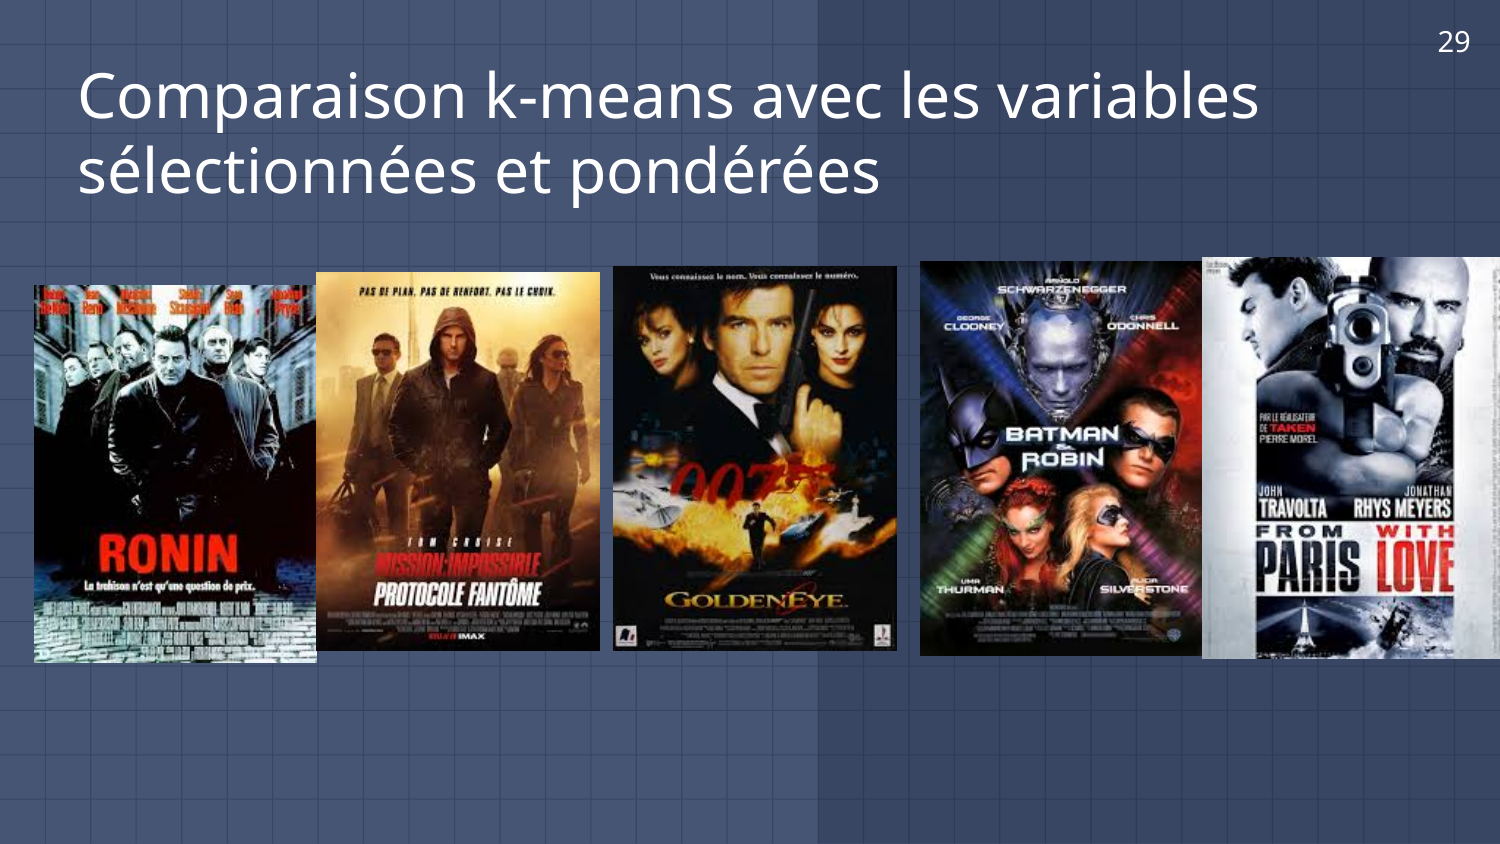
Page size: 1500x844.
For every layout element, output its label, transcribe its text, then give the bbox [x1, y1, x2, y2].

picture [613, 266, 897, 651]
picture [33, 272, 600, 664]
picture [919, 257, 1500, 660]
title Comparaison k-means avec les variables sélectionnées et pondérées [62, 41, 1438, 183]
slide_number ‹#› [1408, 0, 1500, 88]
